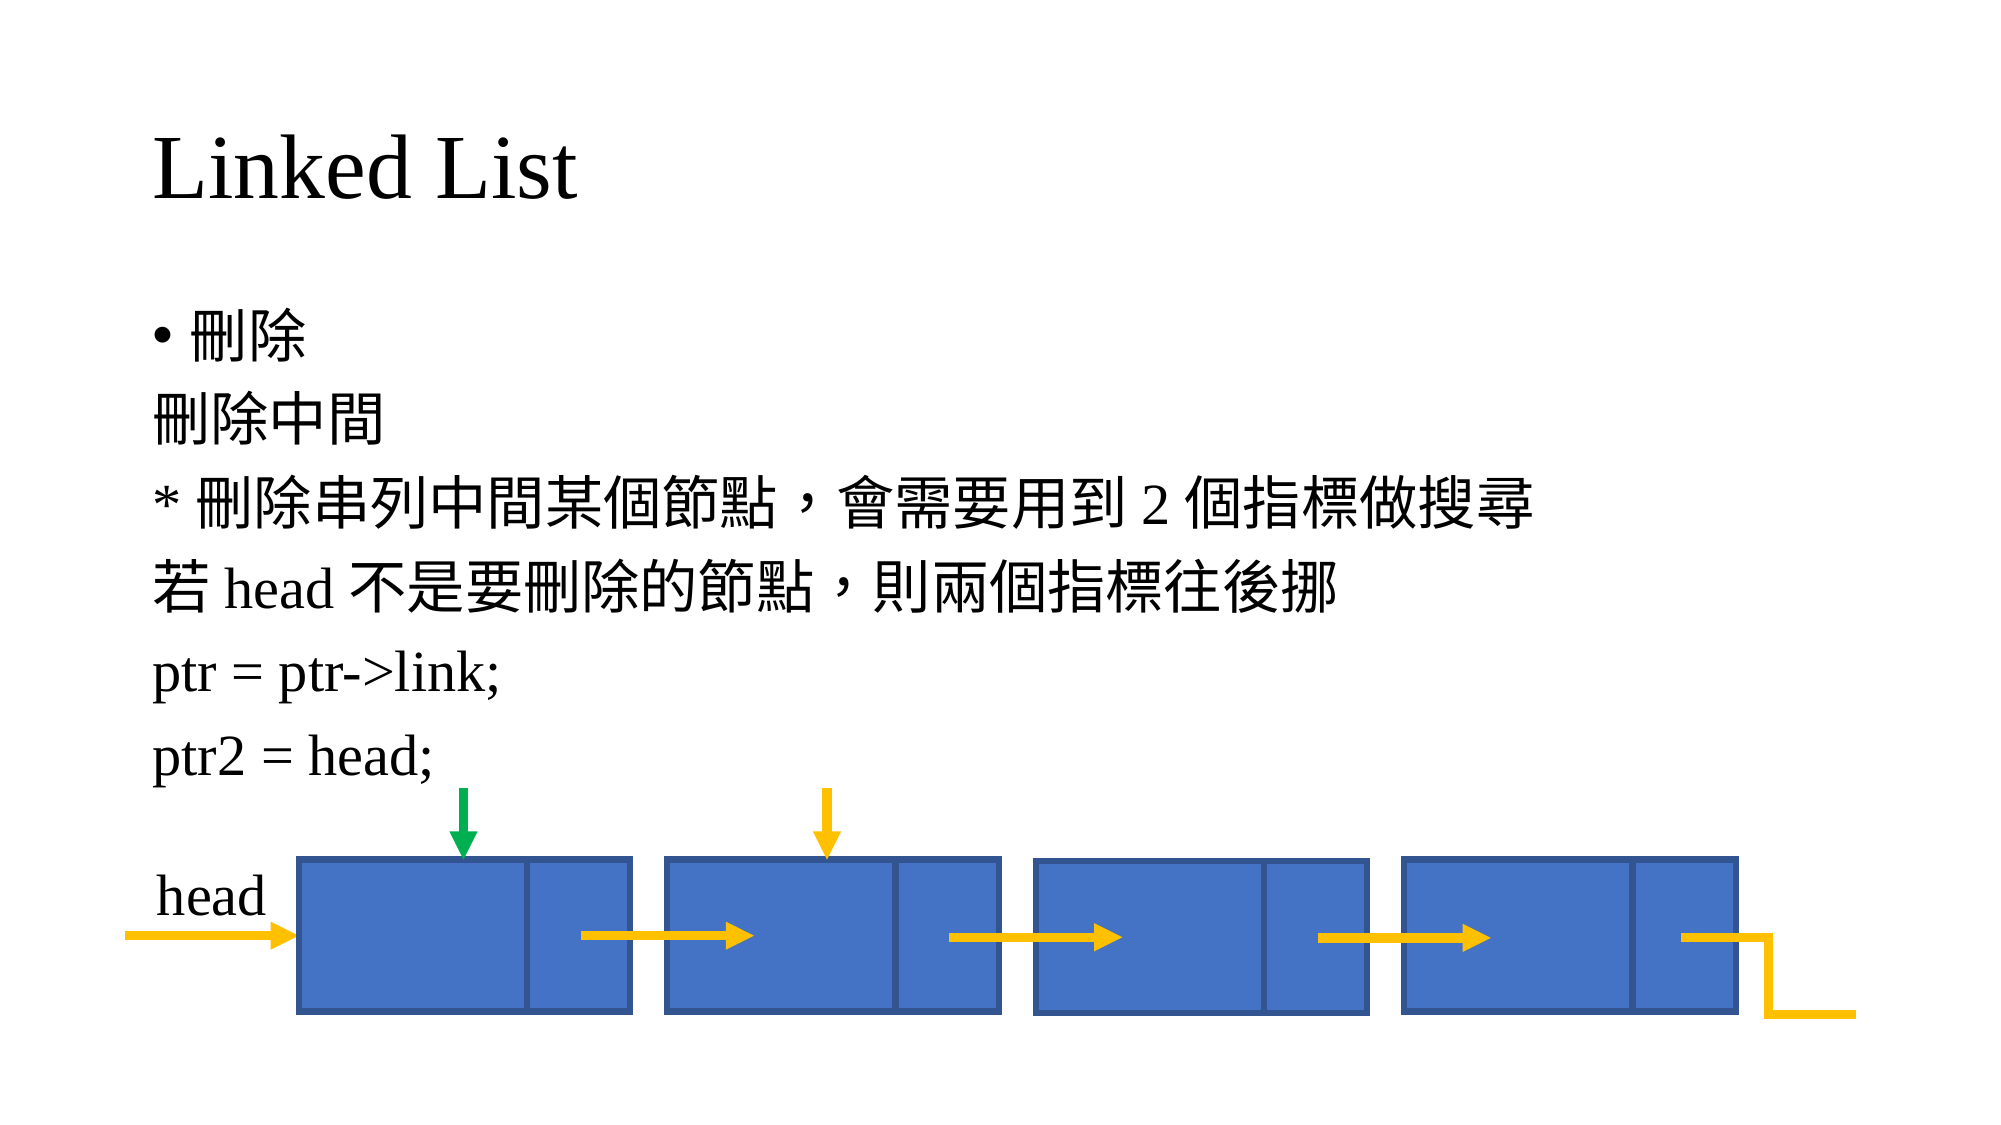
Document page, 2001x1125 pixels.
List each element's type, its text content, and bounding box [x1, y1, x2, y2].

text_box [1035, 861, 1368, 1014]
title Linked List [137, 59, 1863, 278]
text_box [1681, 937, 1857, 1015]
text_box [1404, 859, 1736, 1012]
list 刪除 刪除中間 *刪除串列中間某個節點，會需要用到2個指標做搜尋 若head不是要刪除的節點，則兩個指標往後挪 ptr = ptr->link; ptr2 = head; [137, 299, 1863, 1014]
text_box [667, 859, 999, 1012]
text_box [298, 859, 631, 1012]
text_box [125, 849, 299, 936]
